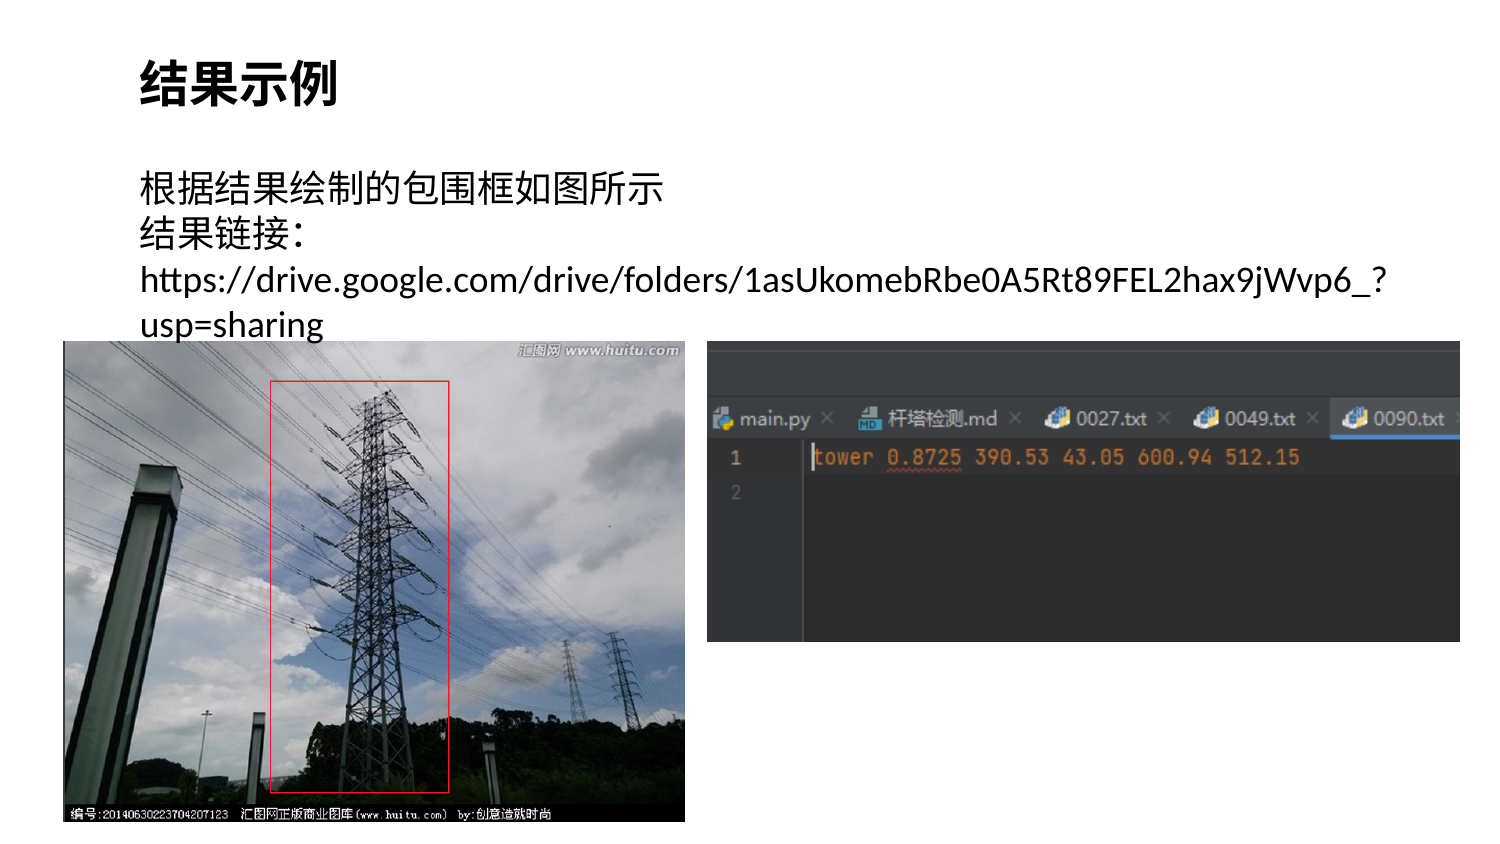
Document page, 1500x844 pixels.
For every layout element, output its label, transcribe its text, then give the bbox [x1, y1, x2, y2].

picture [707, 341, 1460, 642]
text_box 根据结果绘制的包围框如图所示 结果链接： https://drive.google.com/drive/folders/1asUkomebRbe0A5Rt89FEL2hax9jWvp6_?usp=sharing [125, 157, 1437, 352]
text_box 结果示例 [125, 37, 1406, 129]
picture [63, 341, 685, 822]
